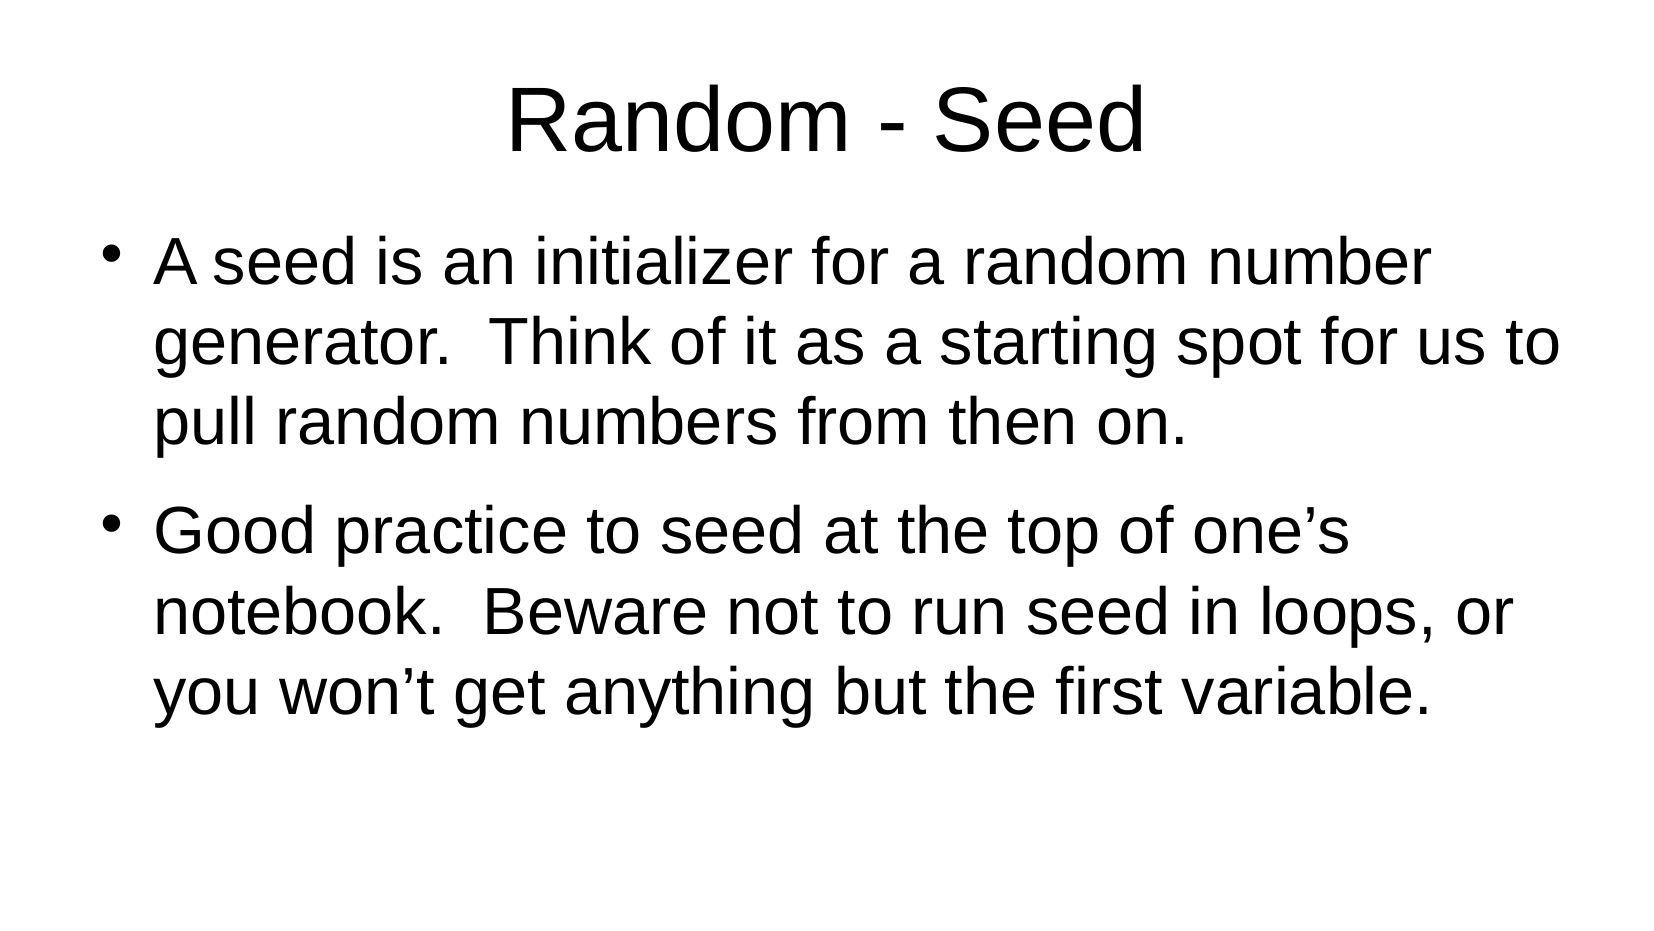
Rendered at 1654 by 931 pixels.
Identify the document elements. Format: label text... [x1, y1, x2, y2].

text_box A seed is an initializer for a random number generator. Think of it as a starting spot for us to pull random numbers from then on. Good practice to seed at the top of one’s notebook. Beware not to run seed in loops, or you won’t get anything but the first variable. [82, 217, 1571, 757]
text_box Random - Seed [82, 37, 1571, 193]
